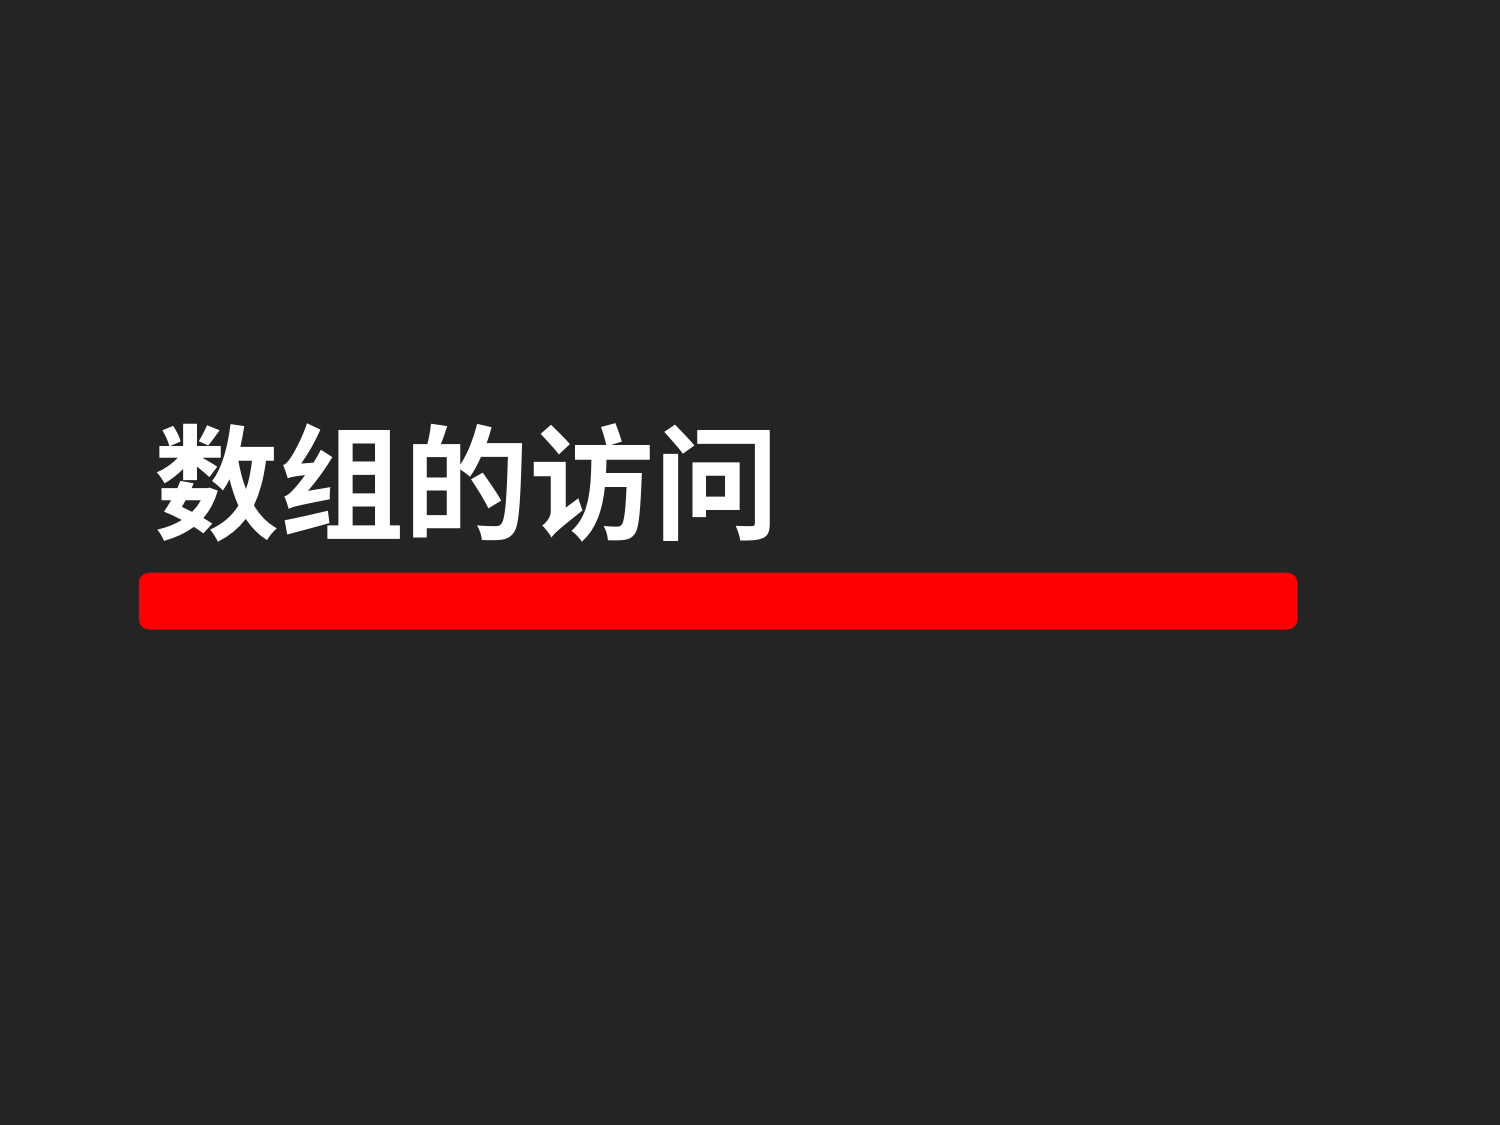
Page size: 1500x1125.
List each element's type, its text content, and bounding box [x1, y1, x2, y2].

text_box [138, 572, 1298, 630]
text_box 数组的访问 [140, 398, 795, 563]
